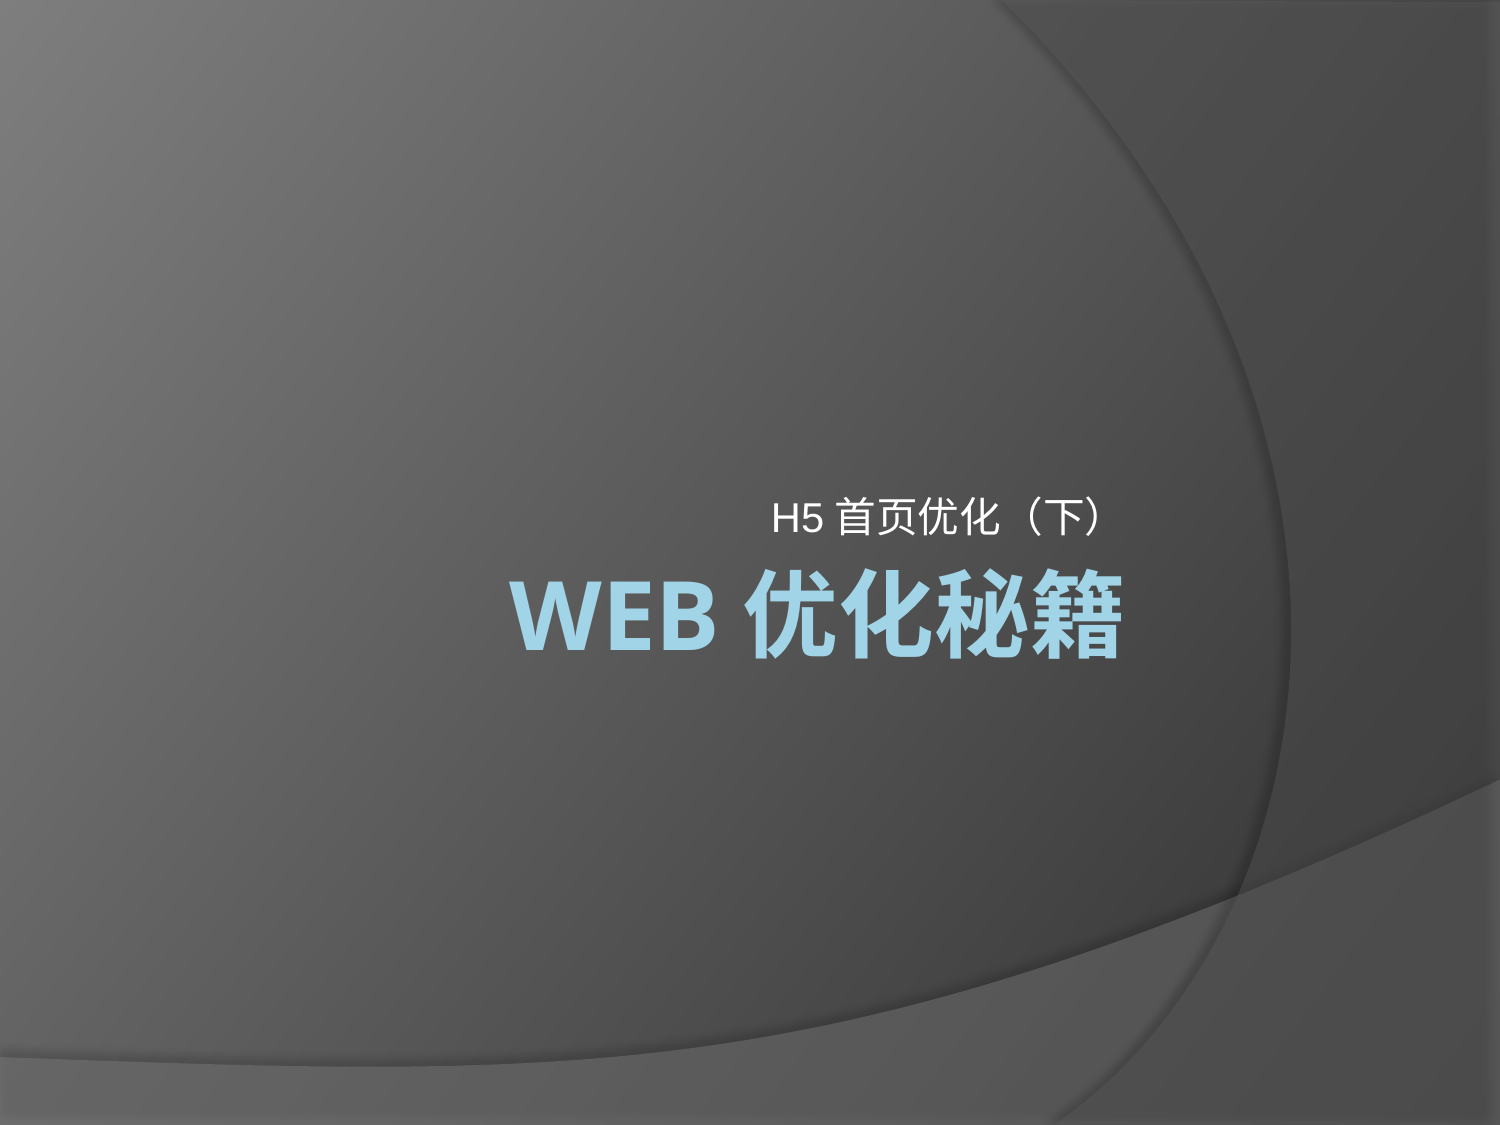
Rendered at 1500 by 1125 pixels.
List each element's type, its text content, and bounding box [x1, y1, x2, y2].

subtitle H5首页优化（下） [71, 253, 1134, 541]
title WEB优化秘籍 [70, 547, 1134, 925]
